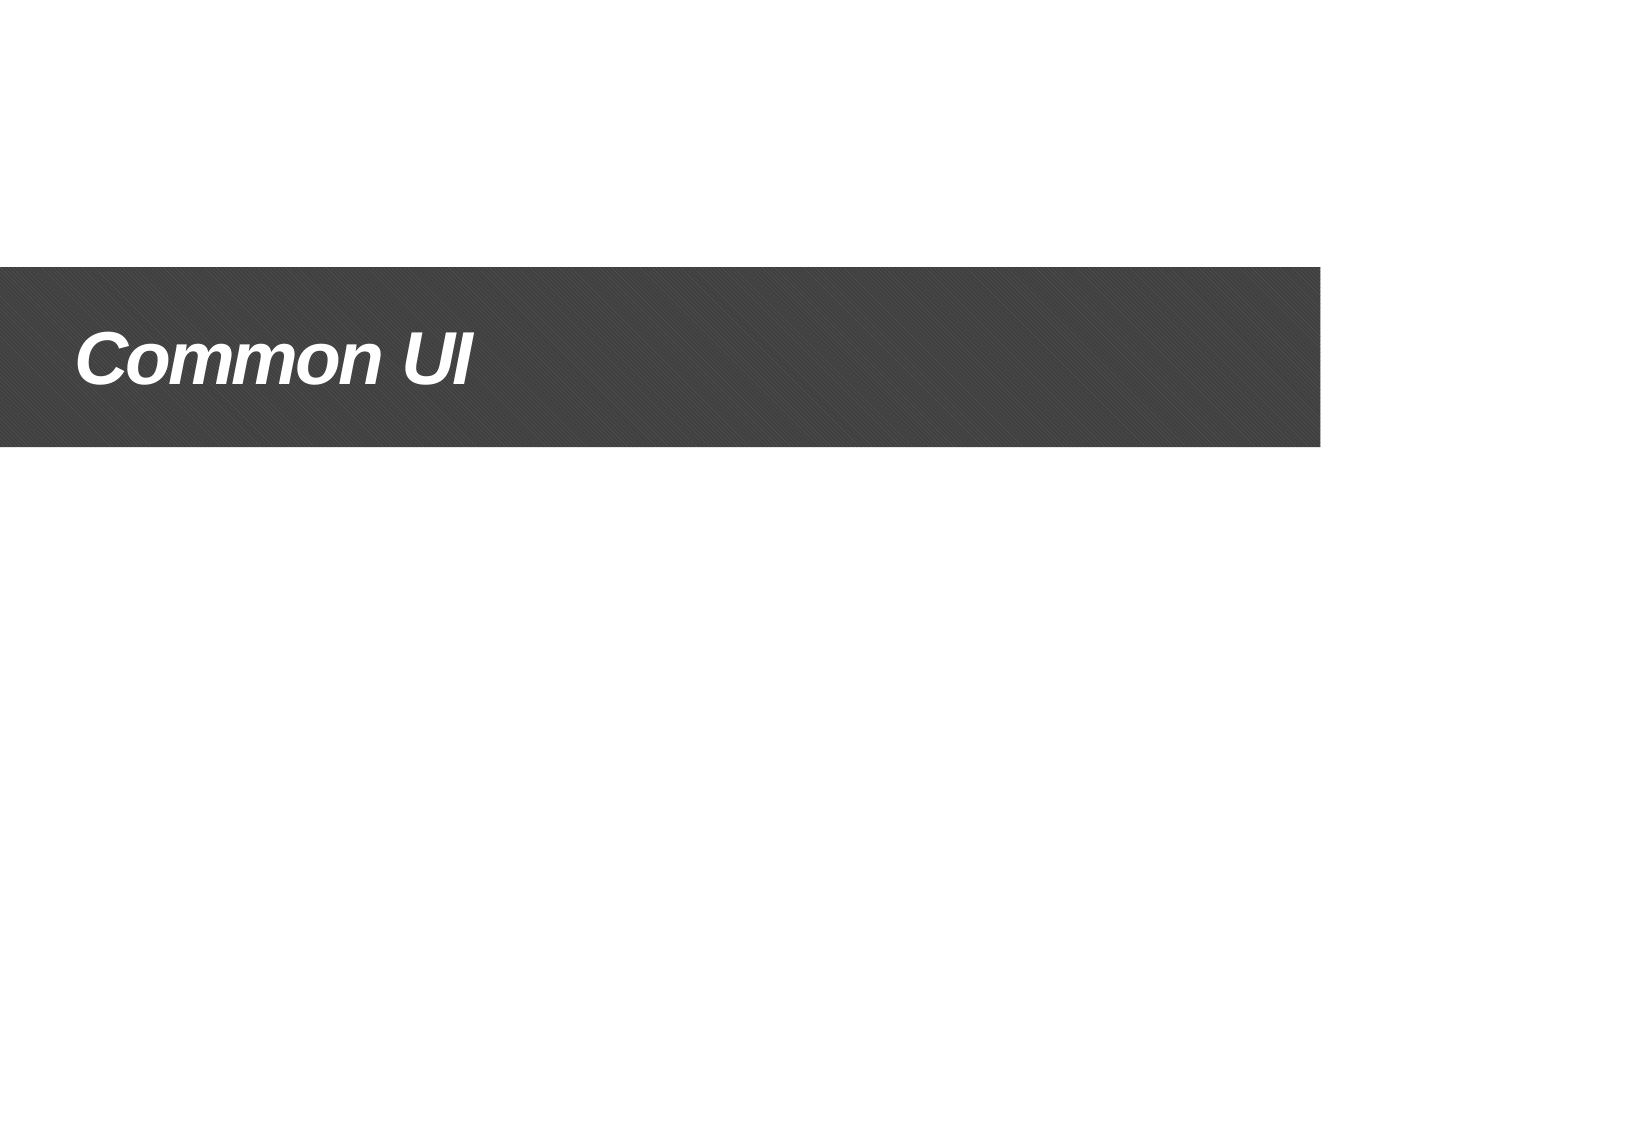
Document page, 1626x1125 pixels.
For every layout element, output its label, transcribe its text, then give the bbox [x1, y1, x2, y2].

text_box Common UI [59, 302, 489, 408]
